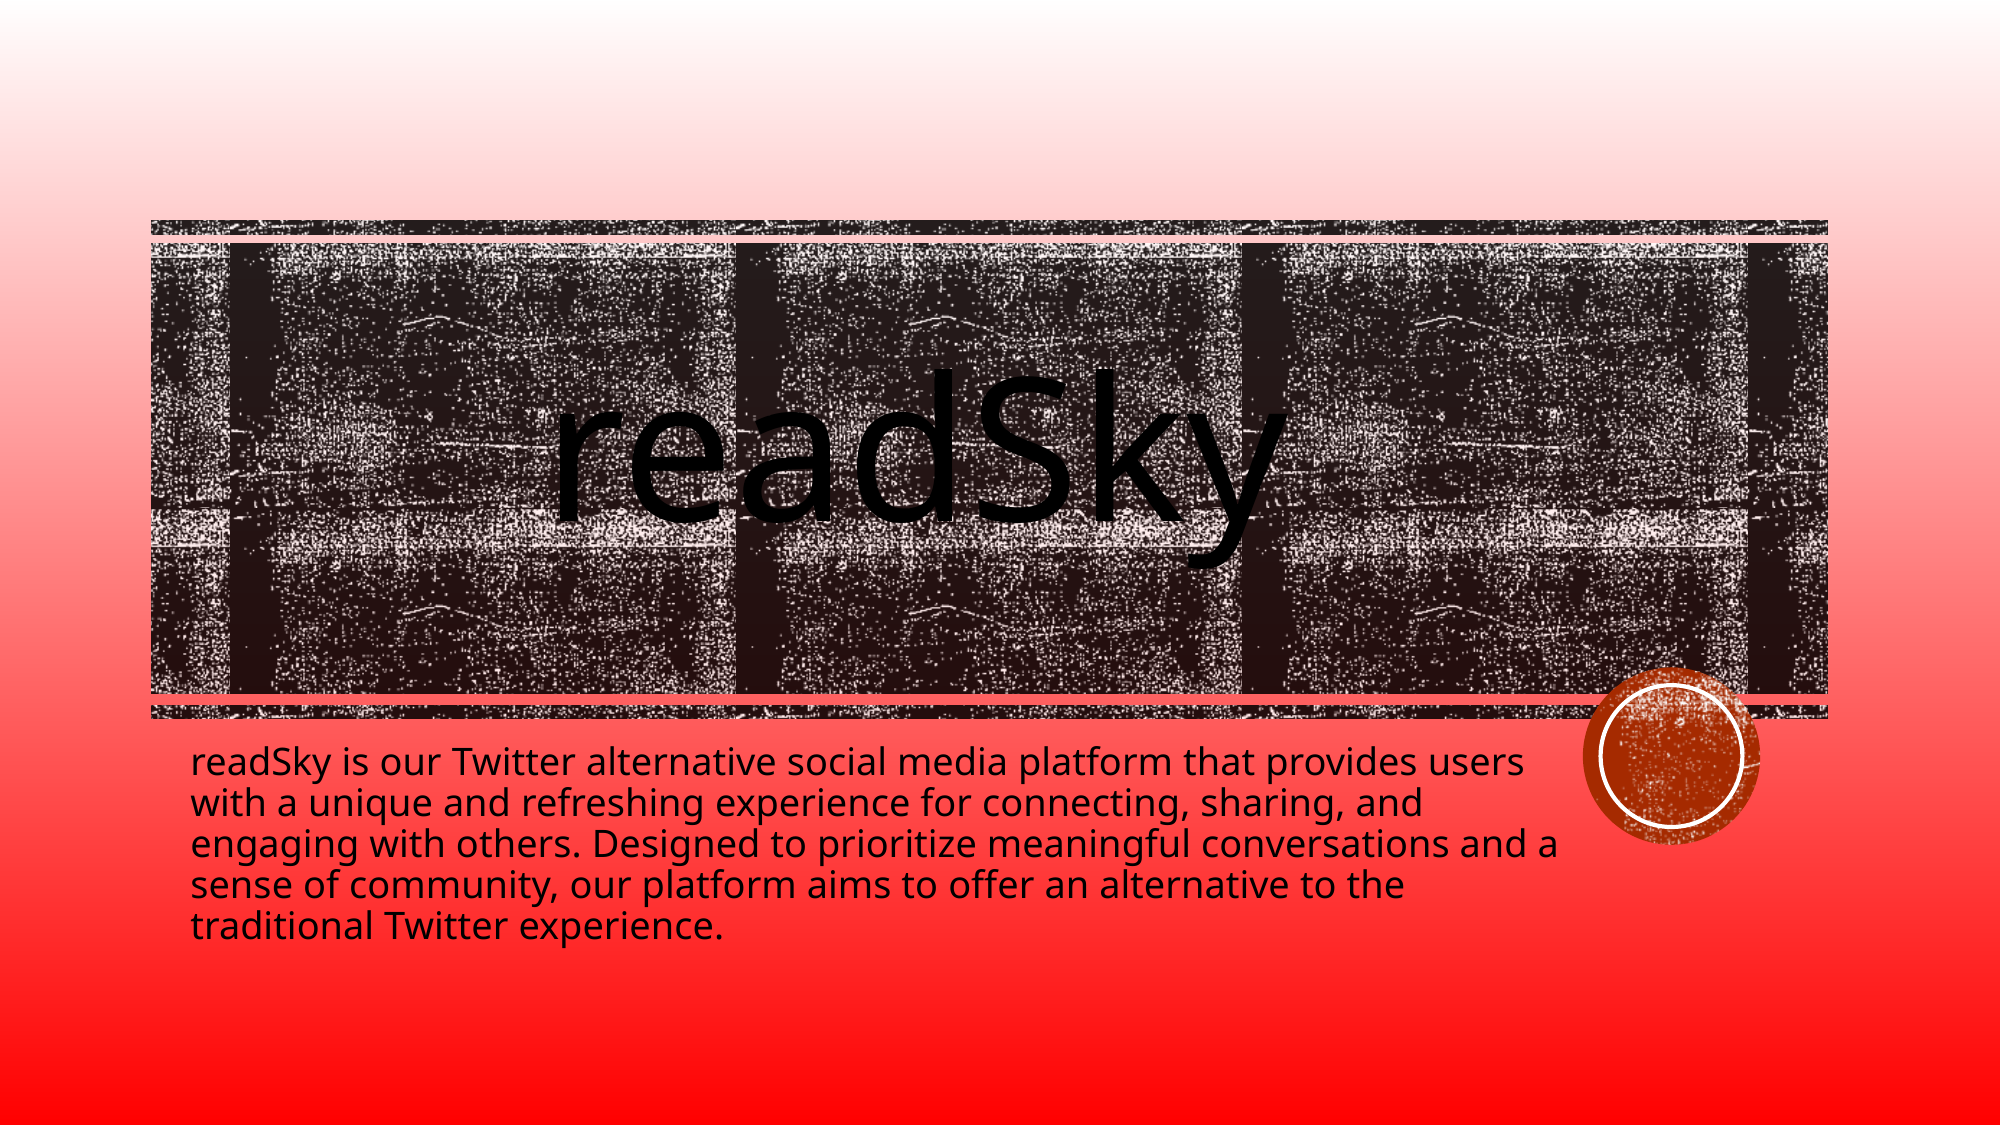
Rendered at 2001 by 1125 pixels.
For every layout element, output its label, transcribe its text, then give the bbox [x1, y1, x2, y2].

text_box readSky [528, 313, 1421, 569]
subtitle readSky is our Twitter alternative social media platform that provides users with a unique and refreshing experience for connecting, sharing, and engaging with others. Designed to prioritize meaningful conversations and a sense of community, our platform aims to offer an alternative to the traditional Twitter experience. [175, 735, 1578, 957]
text_box [581, 253, 612, 313]
